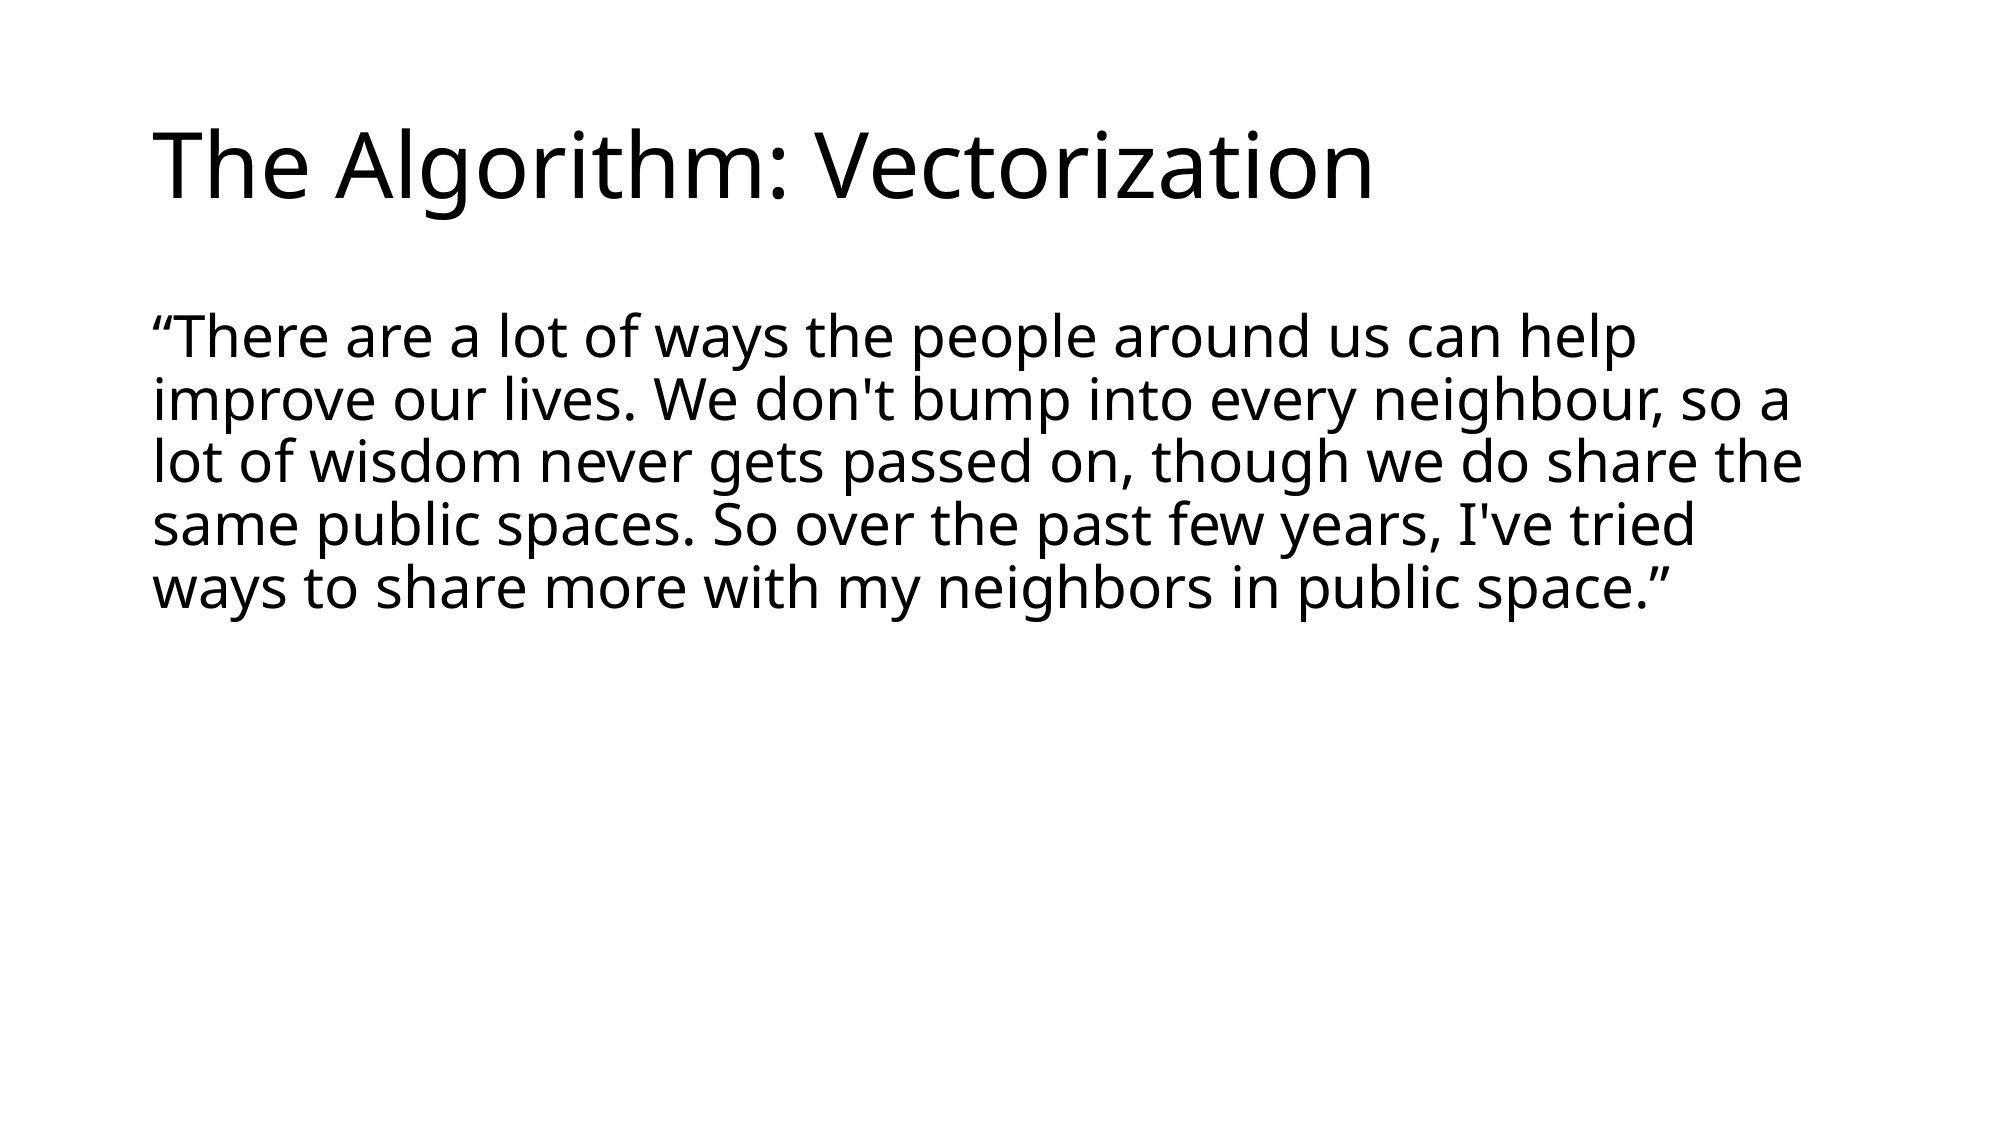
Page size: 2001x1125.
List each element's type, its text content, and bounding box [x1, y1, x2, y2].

title The Algorithm: Vectorization [137, 59, 1863, 278]
list “There are a lot of ways the people around us can help improve our lives. We don't bump into every neighbour, so a lot of wisdom never gets passed on, though we do share the same public spaces. So over the past few years, I've tried ways to share more with my neighbors in public space.” [137, 299, 1863, 1014]
